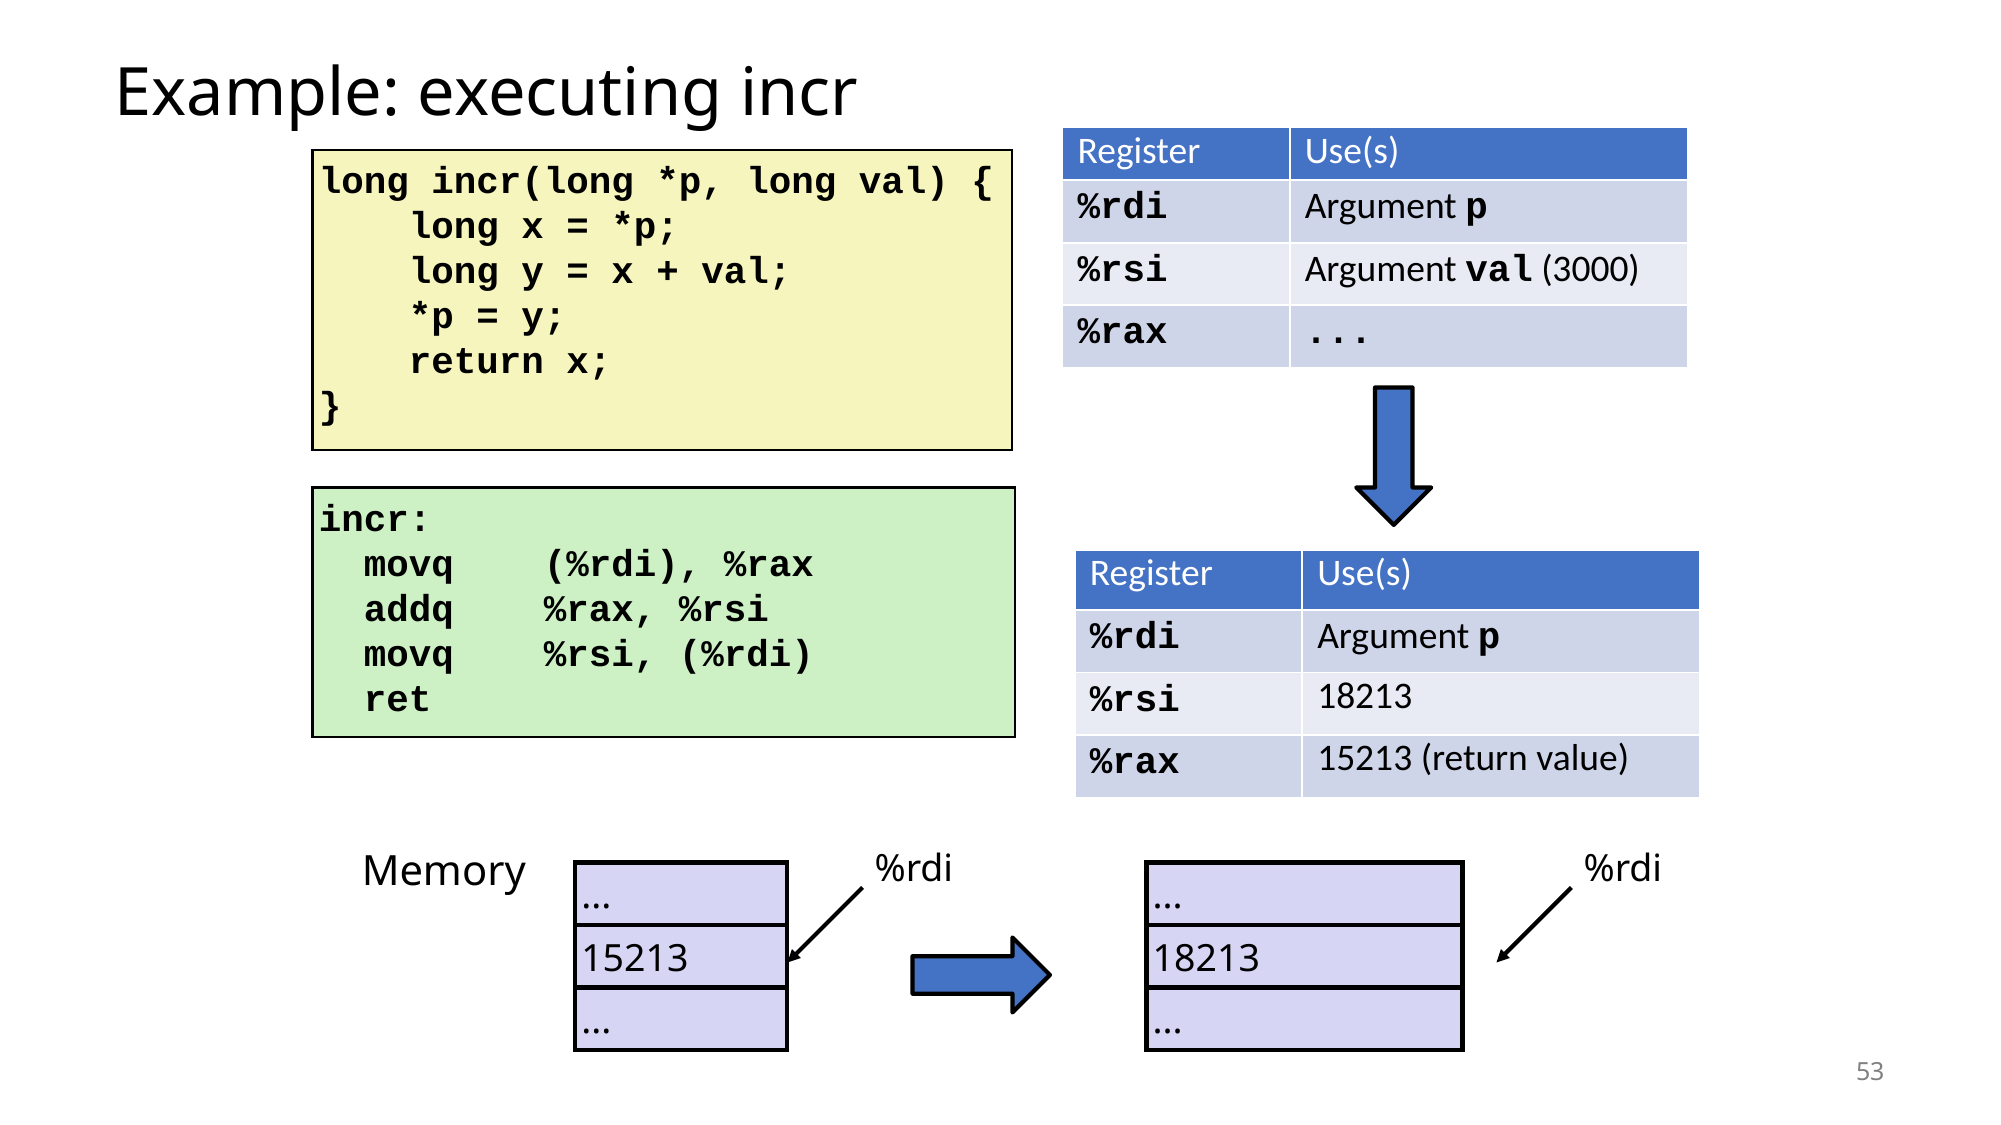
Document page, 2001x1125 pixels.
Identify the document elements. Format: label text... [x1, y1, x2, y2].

text_box Memory [355, 837, 533, 901]
text_box ... [574, 862, 788, 925]
table_cell %rsi [1063, 244, 1289, 304]
text_box [912, 937, 1050, 1013]
text_box [1496, 887, 1572, 963]
table_header Use(s) [1291, 128, 1687, 179]
table_cell %rdi [1063, 181, 1289, 242]
table_cell %rdi [1076, 611, 1301, 672]
text_box ... [1146, 862, 1463, 925]
table_cell Argument p [1303, 611, 1699, 672]
table_header Register [1076, 551, 1301, 609]
table_cell %rax [1076, 736, 1301, 797]
text_box [787, 887, 863, 963]
table_header Use(s) [1303, 551, 1699, 609]
text_box ... [574, 987, 788, 1050]
text_box incr: movq (%rdi), %rax addq %rax, %rsi movq %rsi, (%rdi) ret [312, 487, 1015, 738]
table_cell 18213 [1303, 673, 1699, 734]
table_cell Argument p [1291, 181, 1687, 242]
text_box ... [1146, 987, 1463, 1050]
table_cell Argument val (3000) [1291, 244, 1687, 304]
table_cell %rax [1063, 306, 1289, 367]
table_header Register [1063, 128, 1289, 179]
text_box [1356, 387, 1432, 525]
text_box %rdi [868, 837, 960, 895]
text_box long incr(long *p, long val) { long x = *p; long y = x + val; *p = y; return x; } [312, 149, 1013, 450]
table_cell ... [1291, 306, 1687, 367]
text_box 15213 [574, 925, 788, 987]
text_box %rdi [1577, 837, 1669, 895]
slide_number 53 [1749, 1042, 1900, 1103]
title Example: executing incr [99, 37, 1900, 150]
text_box 18213 [1146, 925, 1463, 987]
table_cell 15213 (return value) [1303, 736, 1699, 797]
table_cell %rsi [1076, 673, 1301, 734]
